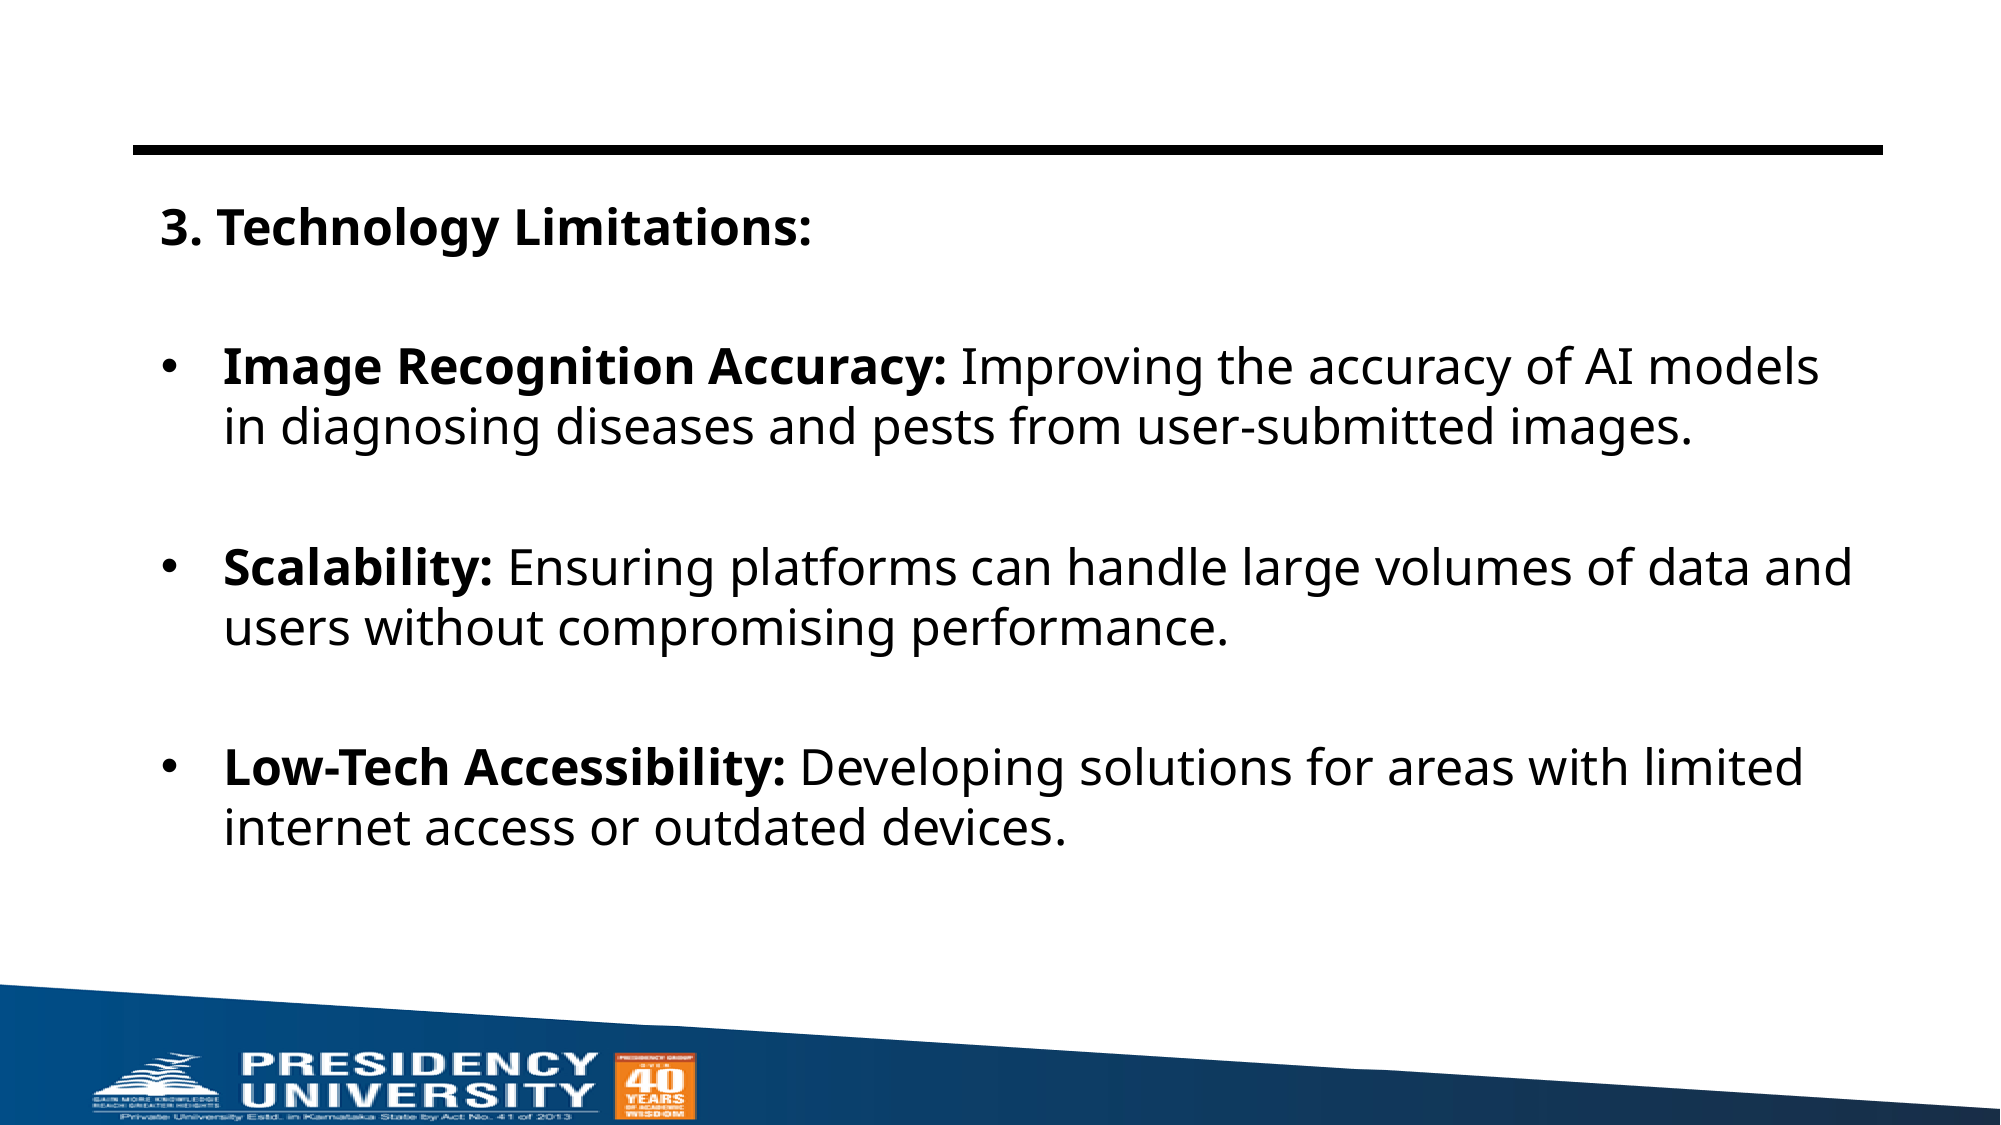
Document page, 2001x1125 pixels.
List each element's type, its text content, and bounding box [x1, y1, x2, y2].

picture [0, 982, 2000, 1125]
list 3. Technology Limitations: Image Recognition Accuracy: Improving the accuracy of AI models in diagnosing diseases and pests from user-submitted images. Scalability: Ensuring platforms can handle large volumes of data and users without compromising performance. Low-Tech Accessibility: Developing solutions for areas with limited internet access or outdated devices. [133, 187, 1884, 1000]
